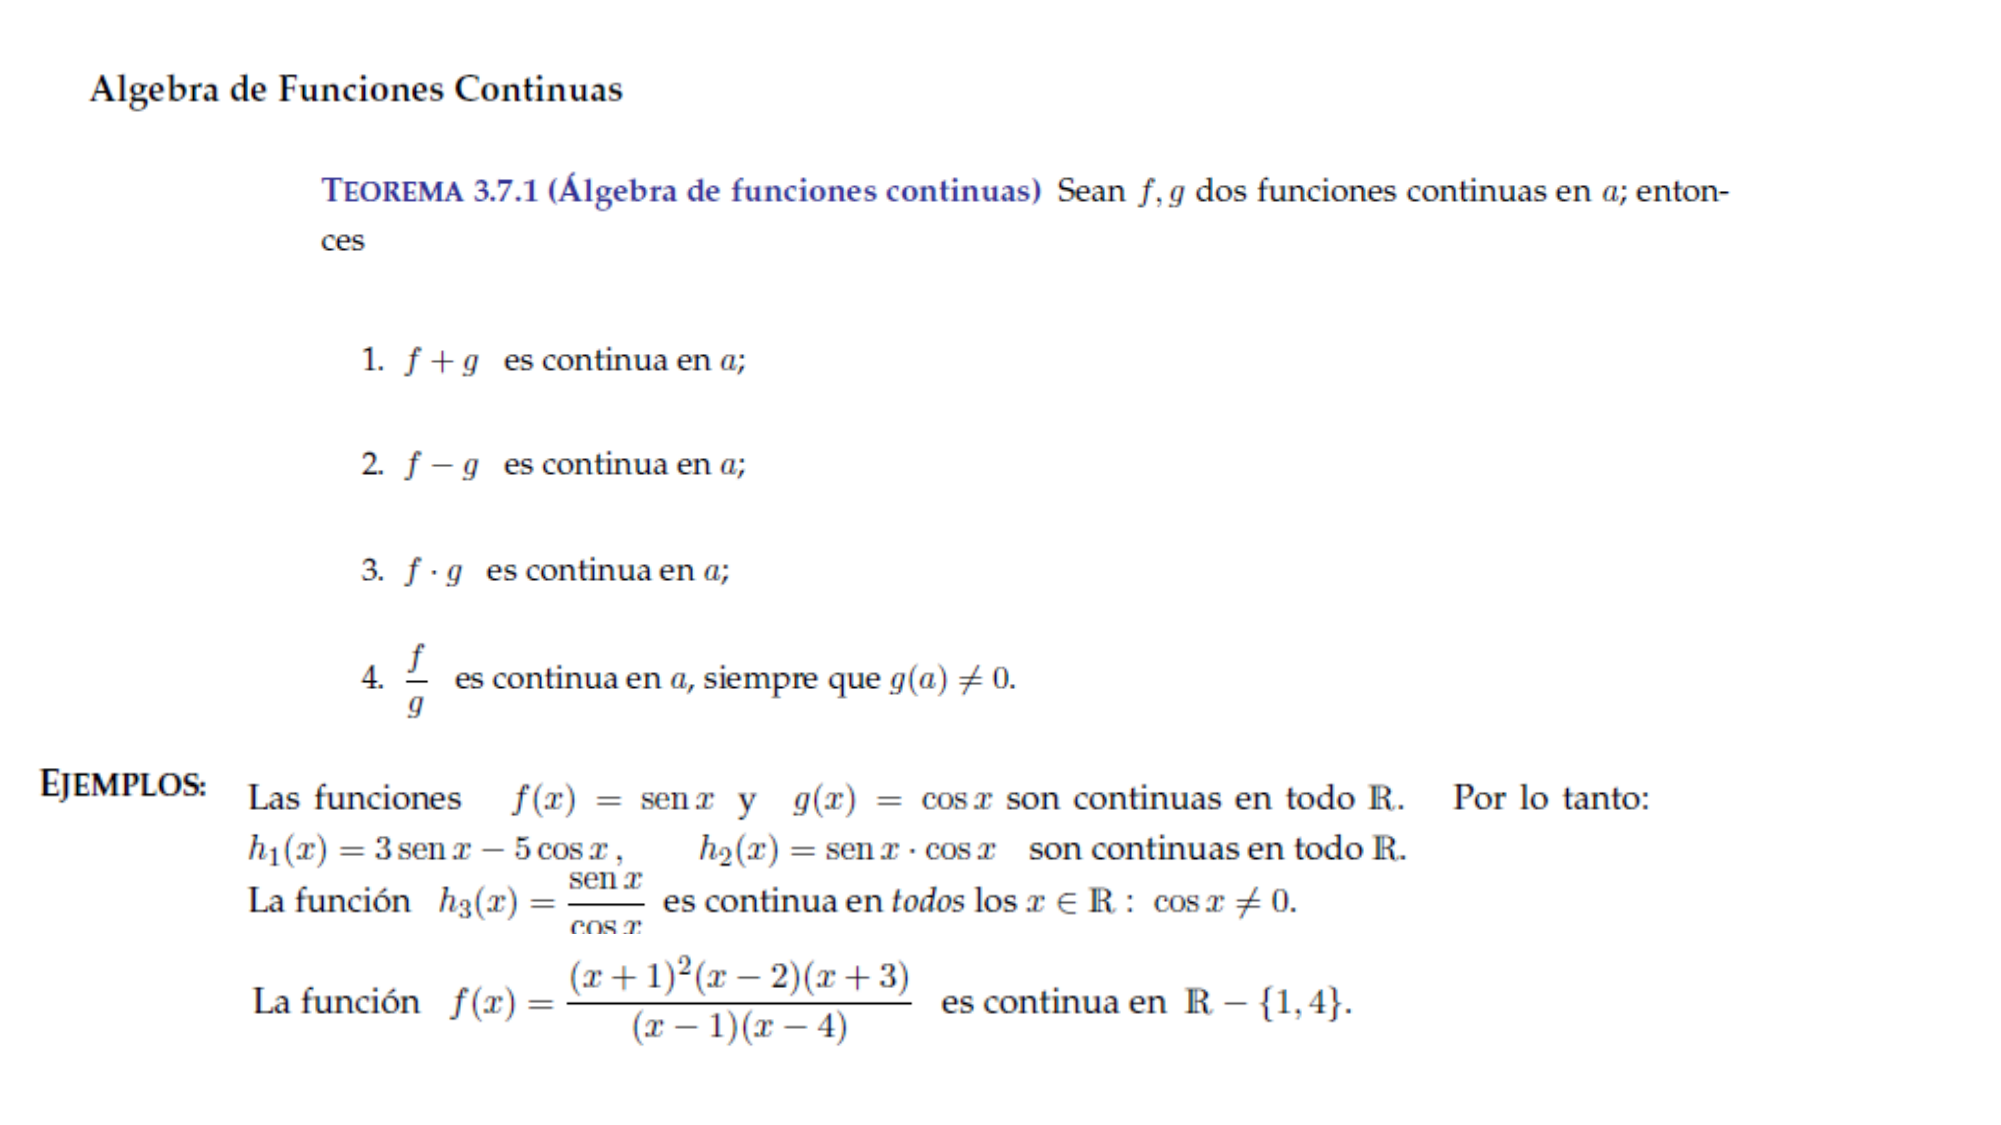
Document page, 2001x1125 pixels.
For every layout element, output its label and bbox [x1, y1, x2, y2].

picture [82, 47, 1768, 740]
picture [31, 749, 228, 808]
picture [233, 749, 1710, 1125]
